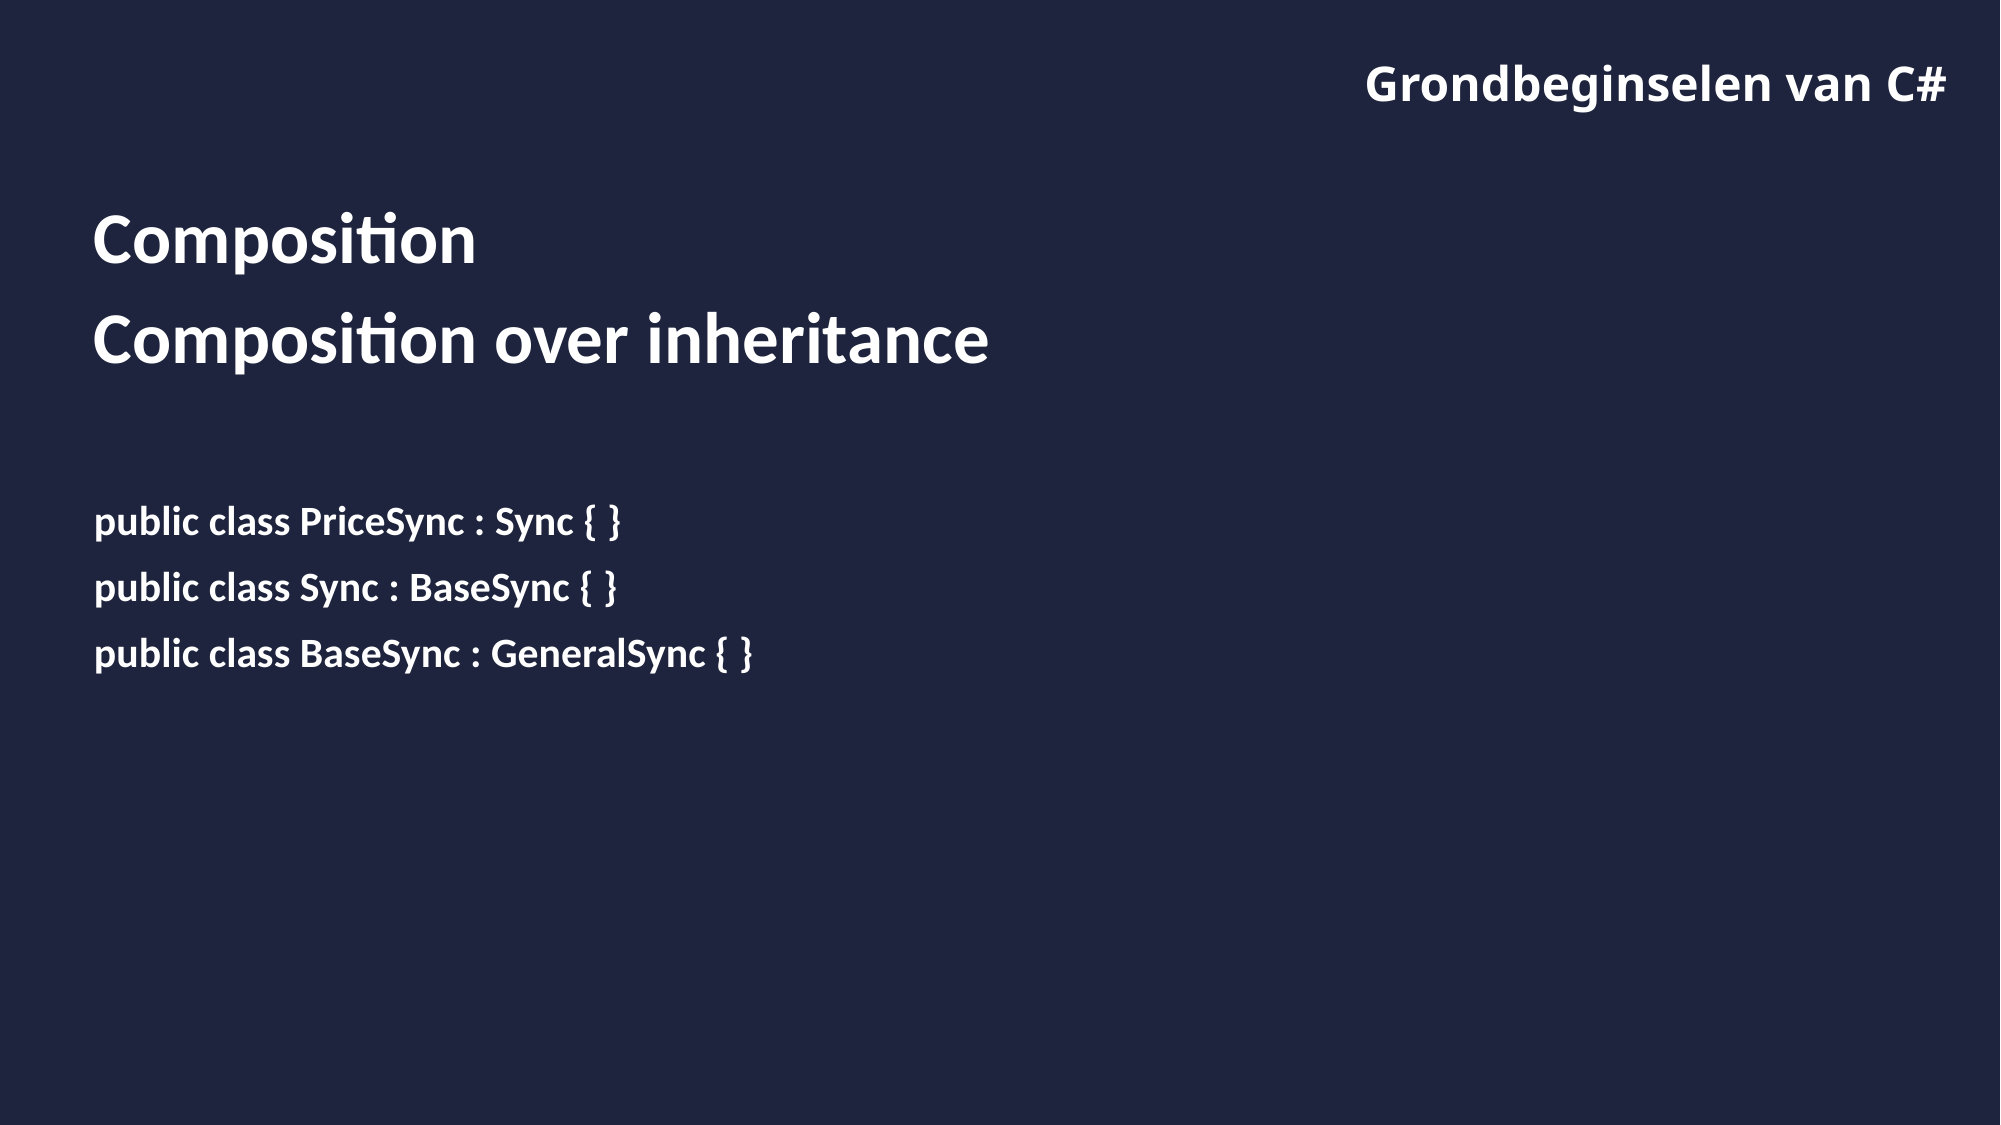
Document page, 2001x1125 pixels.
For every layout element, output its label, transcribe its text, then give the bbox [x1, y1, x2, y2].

title Grondbeginselen van C# [541, 49, 1963, 120]
subtitle Composition Composition over inheritance public class PriceSync : Sync { } public class Sync : BaseSync { } public class BaseSync : GeneralSync { } [78, 193, 1922, 1046]
